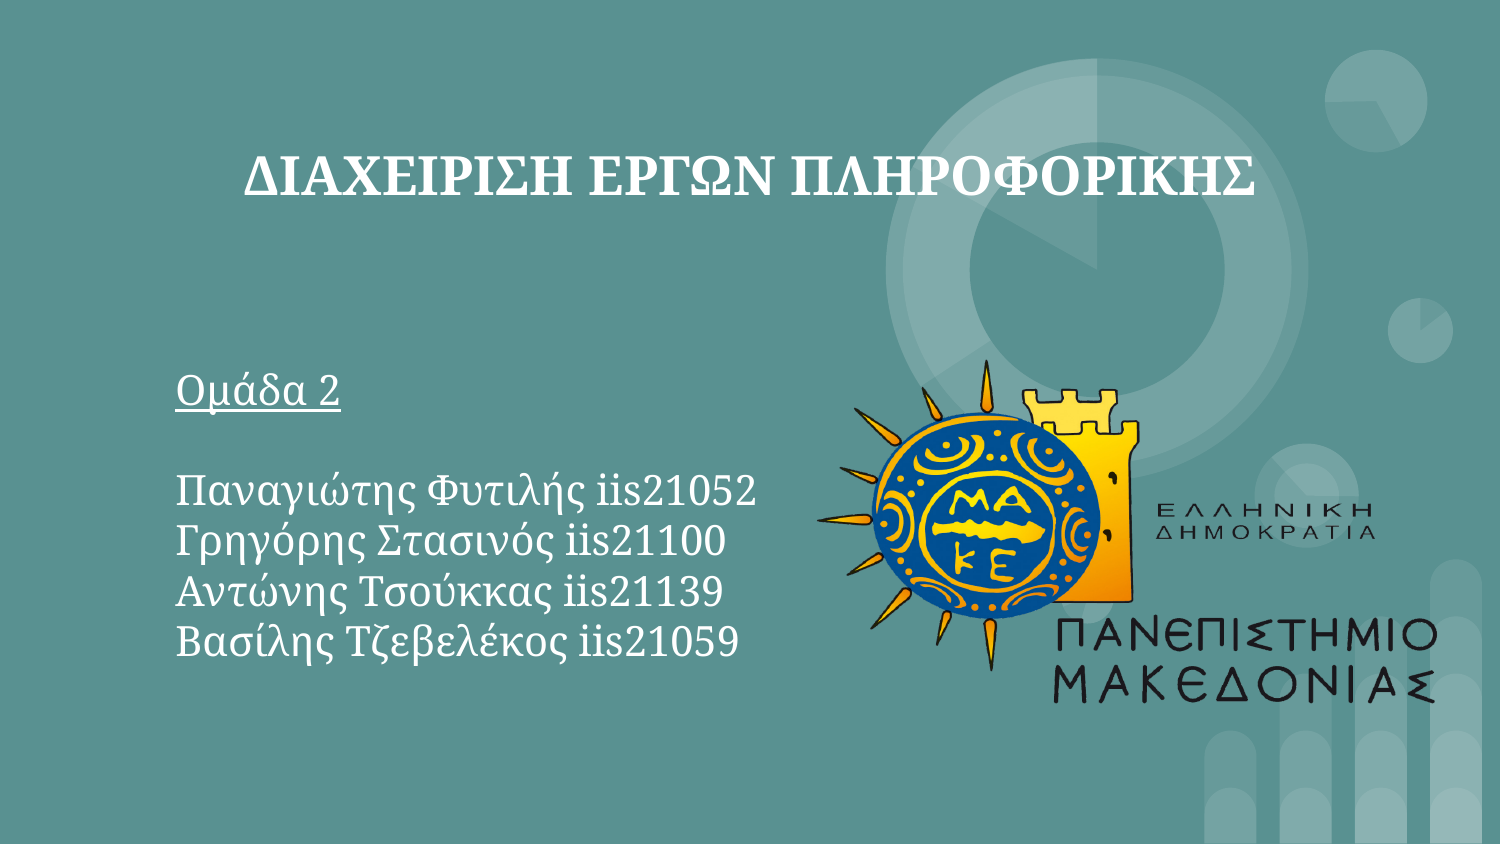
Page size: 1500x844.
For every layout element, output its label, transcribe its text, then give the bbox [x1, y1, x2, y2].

subtitle Ομάδα 2 Παναγιώτης Φυτιλής iis21052 Γρηγόρης Στασινός iis21100 Αντώνης Τσούκκας iis21139 Βασίλης Τζεβελέκος iis21059 [160, 348, 1248, 780]
picture [804, 348, 1449, 715]
text_box ΔΙΑΧΕΙΡΙΣΗ ΕΡΓΩΝ ΠΛΗΡΟΦΟΡΙΚΗΣ [149, 125, 1351, 221]
